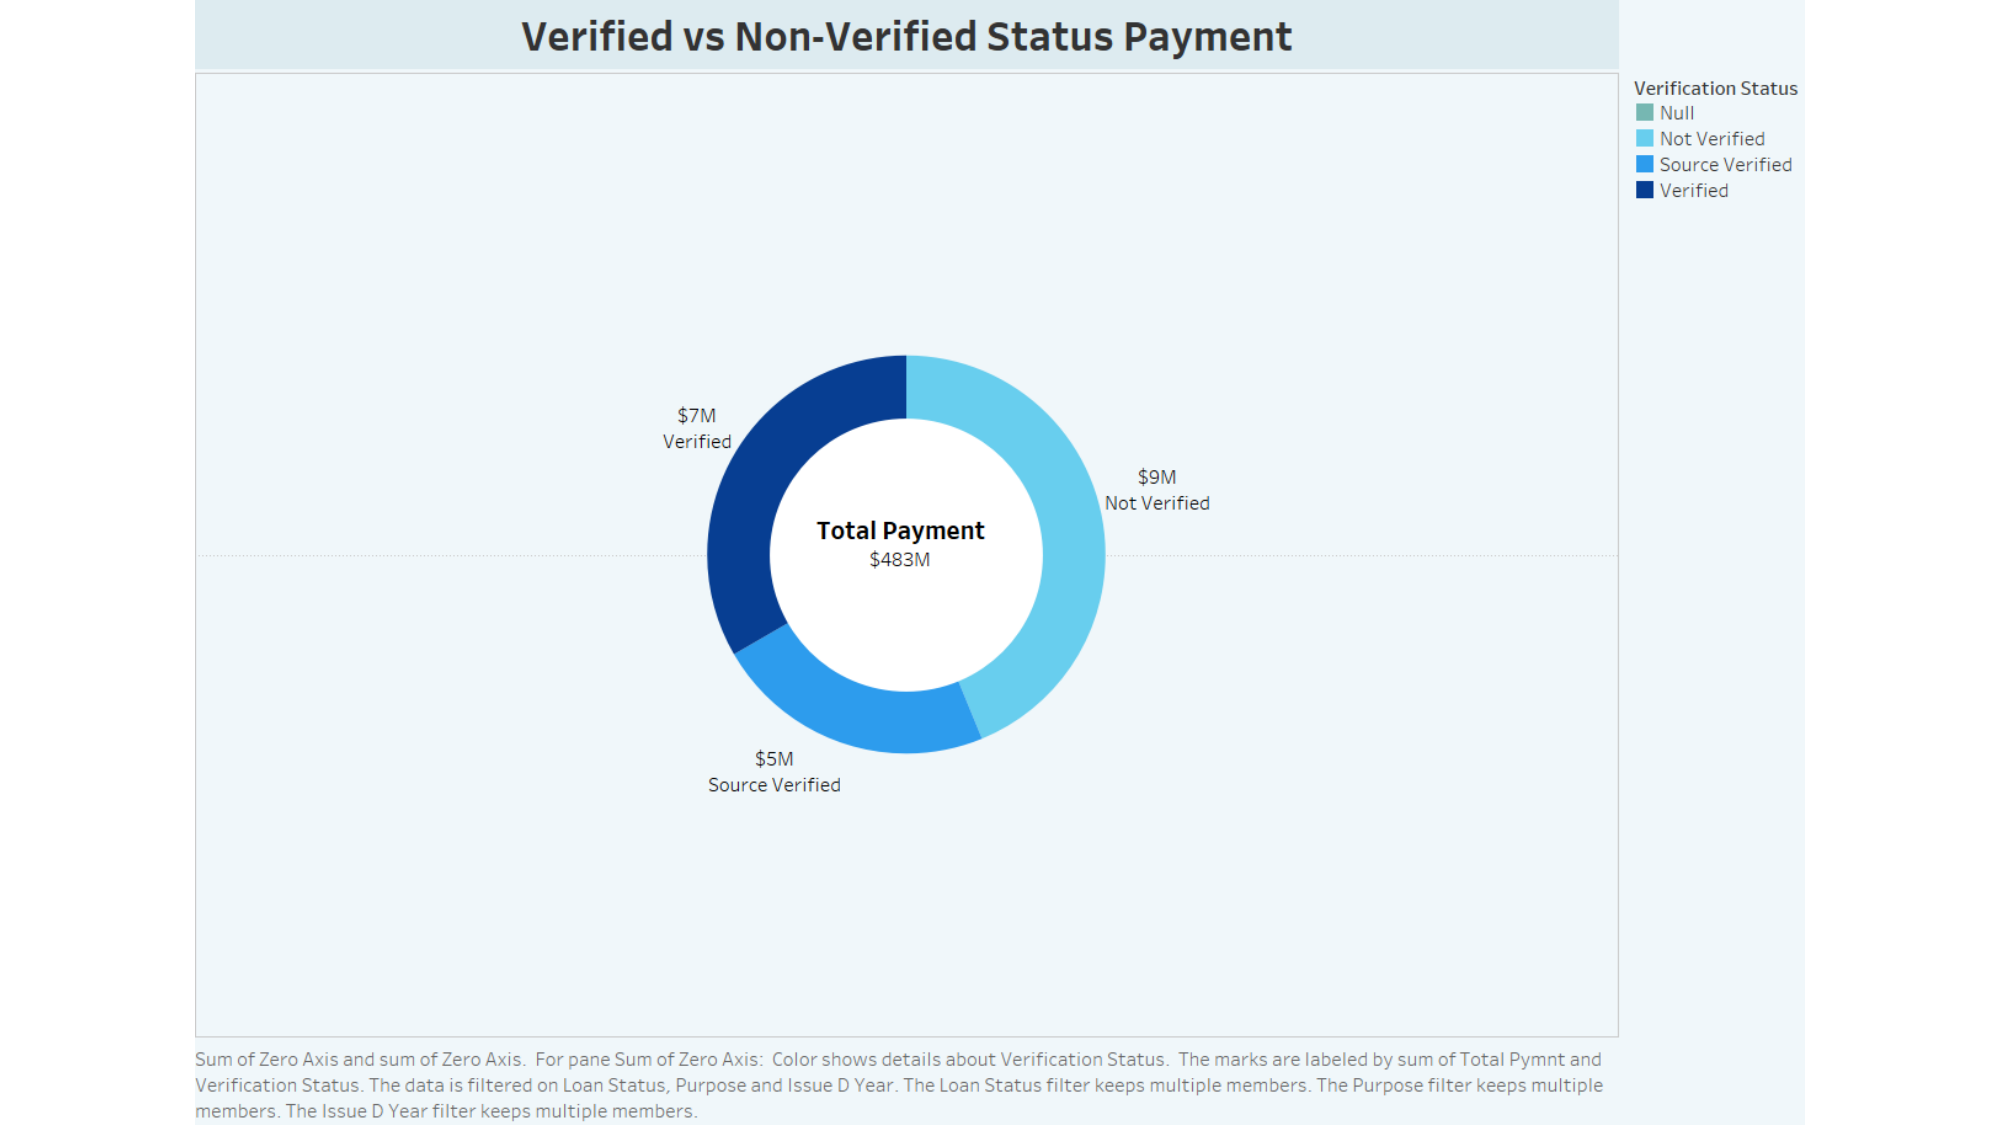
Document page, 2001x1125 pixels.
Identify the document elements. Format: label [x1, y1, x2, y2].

picture [195, 0, 1805, 1125]
